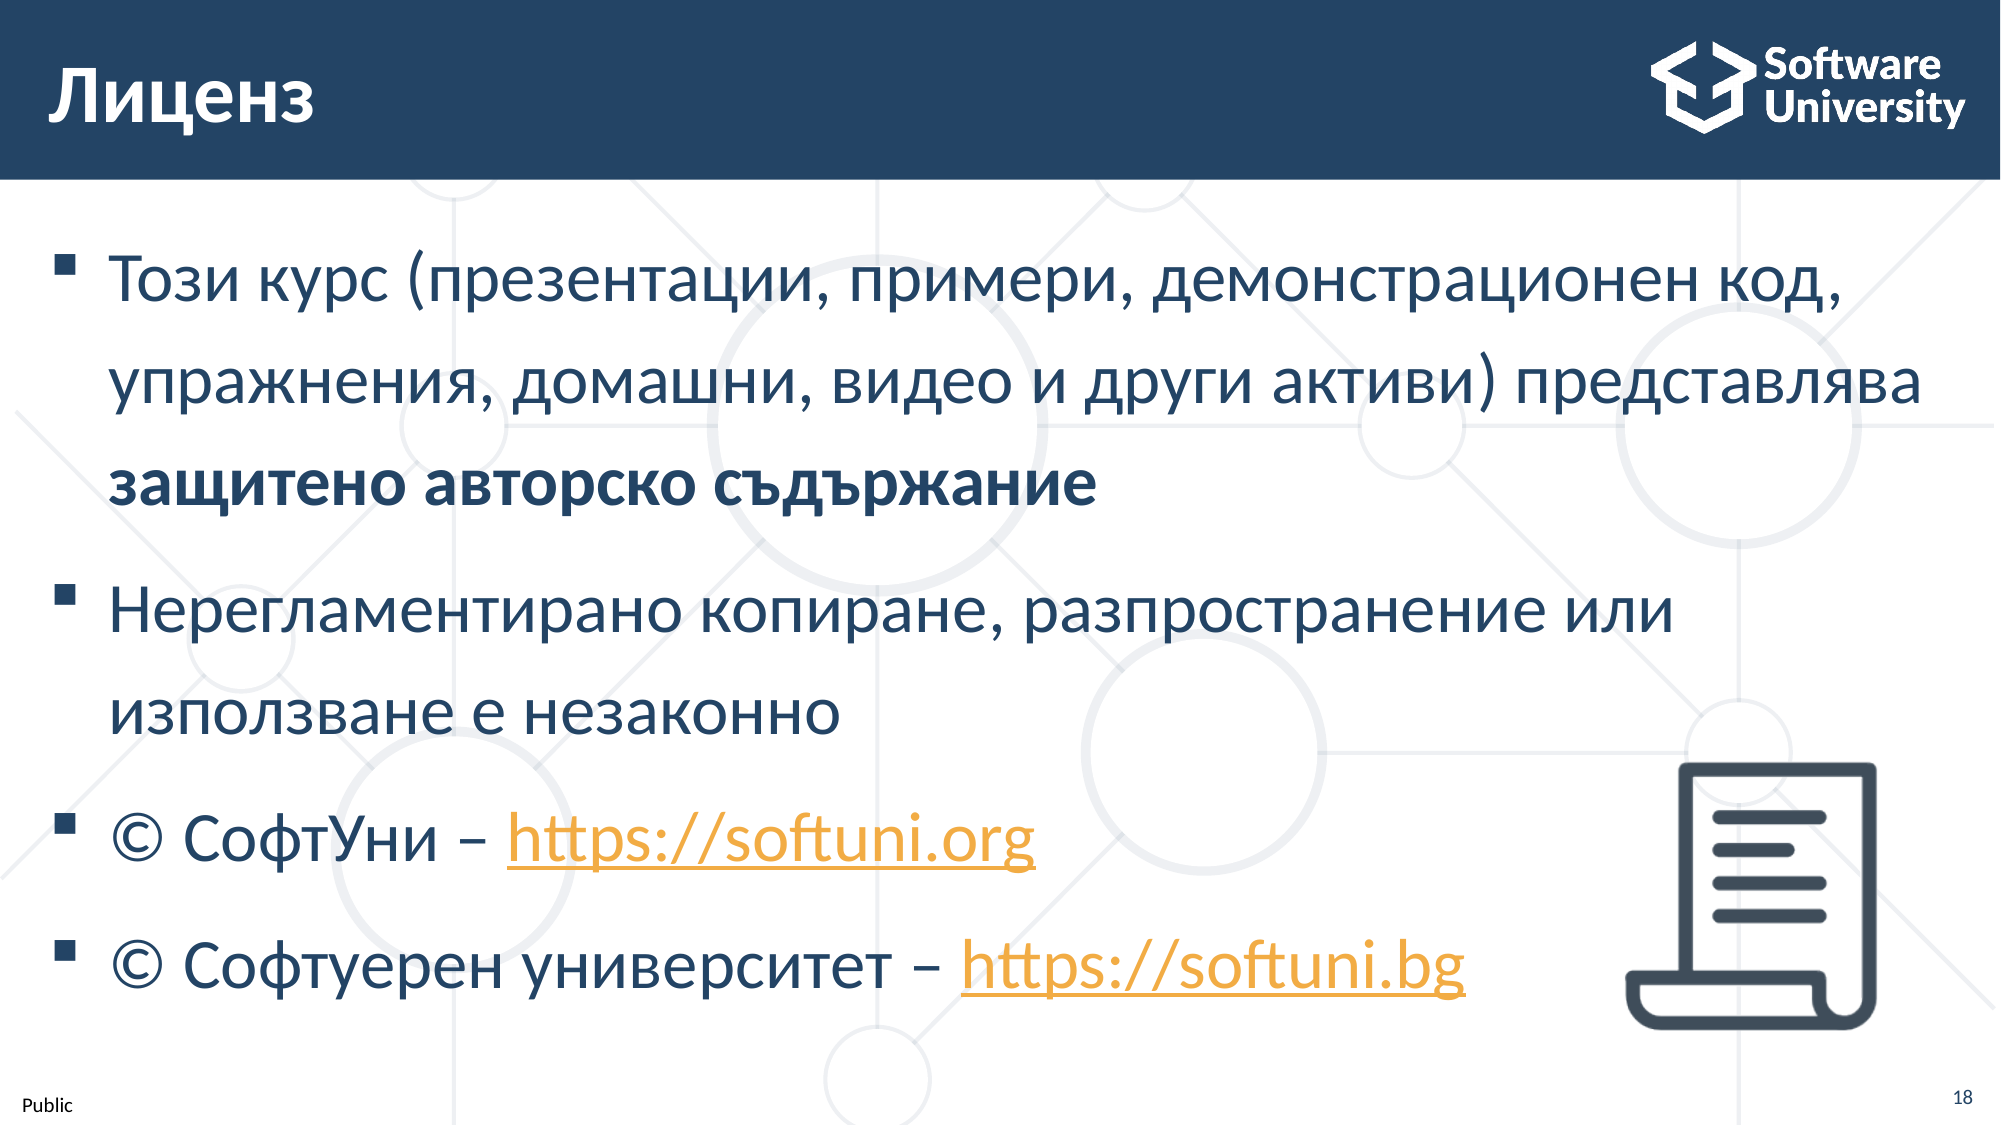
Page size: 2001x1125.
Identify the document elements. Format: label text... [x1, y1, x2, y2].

picture [1651, 41, 1966, 134]
list Този курс (презентации, примери, демонстрационен код, упражнения, домашни, видео и други активи) представлява защитено авторско съдържание Нерегламентирано копиране, разпространение или използване е незаконно © СофтУни – https://softuni.org © Софтуерен университет – https://softuni.bg [31, 208, 1970, 1104]
picture [1598, 728, 1916, 1065]
title Лиценз [31, 16, 1625, 162]
slide_number 18 [1927, 1067, 1989, 1117]
